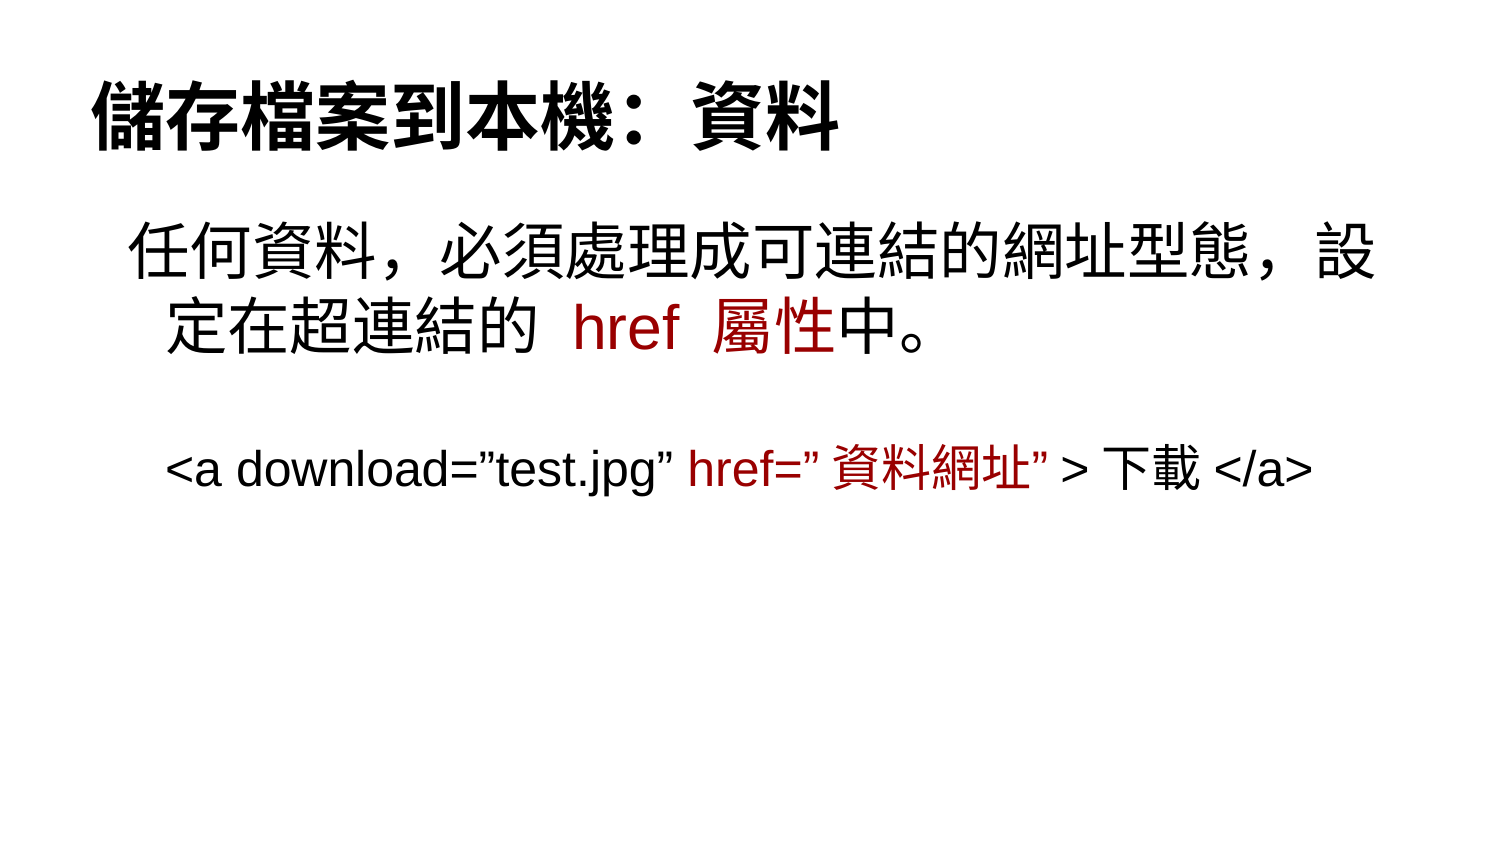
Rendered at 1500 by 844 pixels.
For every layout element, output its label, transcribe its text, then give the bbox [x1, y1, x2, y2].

list 任何資料，必須處理成可連結的網址型態，設定在超連結的 href 屬性中。 <a download=”test.jpg” href=”資料網址”>下載</a> [75, 196, 1425, 808]
title 儲存檔案到本機：資料 [75, 33, 1425, 175]
